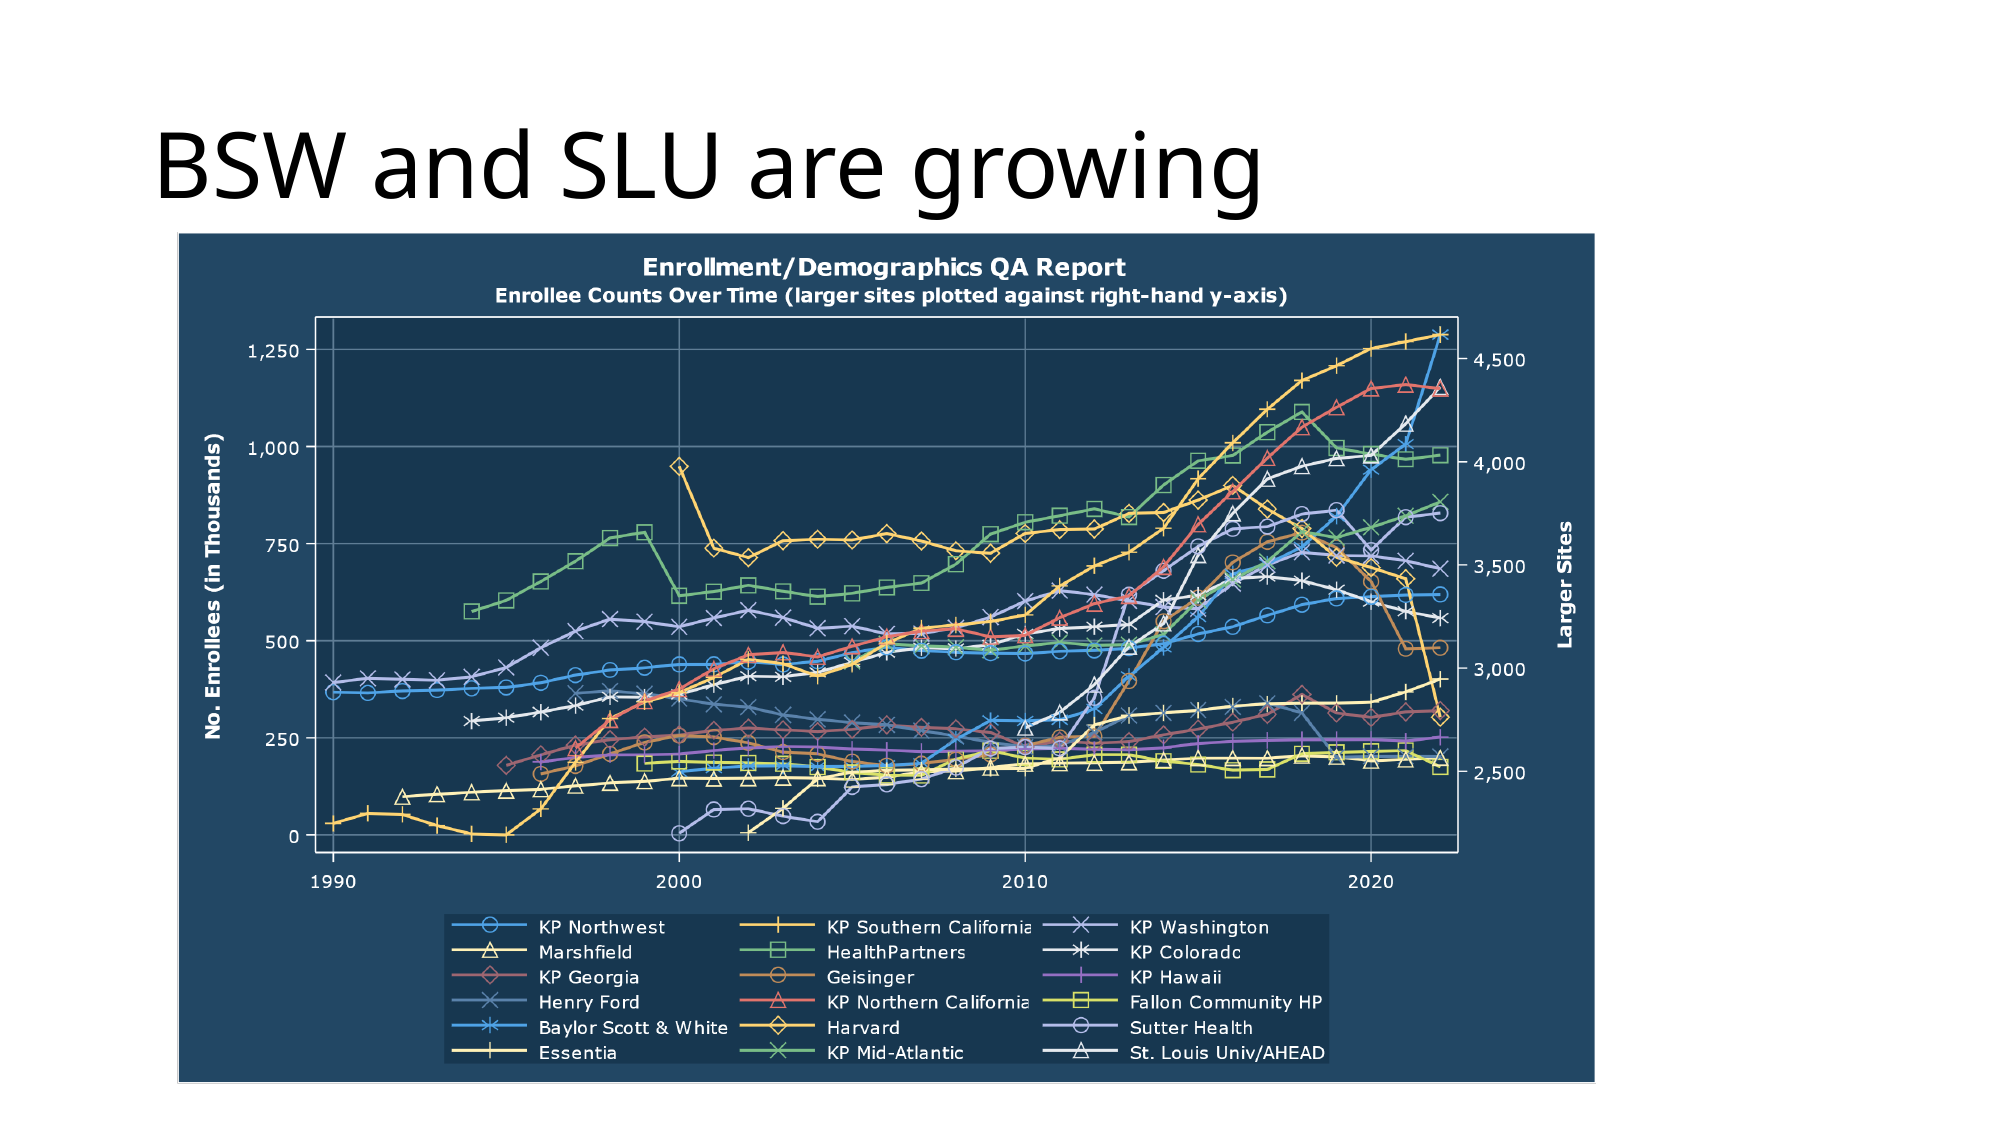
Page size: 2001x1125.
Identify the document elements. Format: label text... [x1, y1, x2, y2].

title BSW and SLU are growing [137, 59, 1863, 278]
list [176, 231, 1597, 1084]
